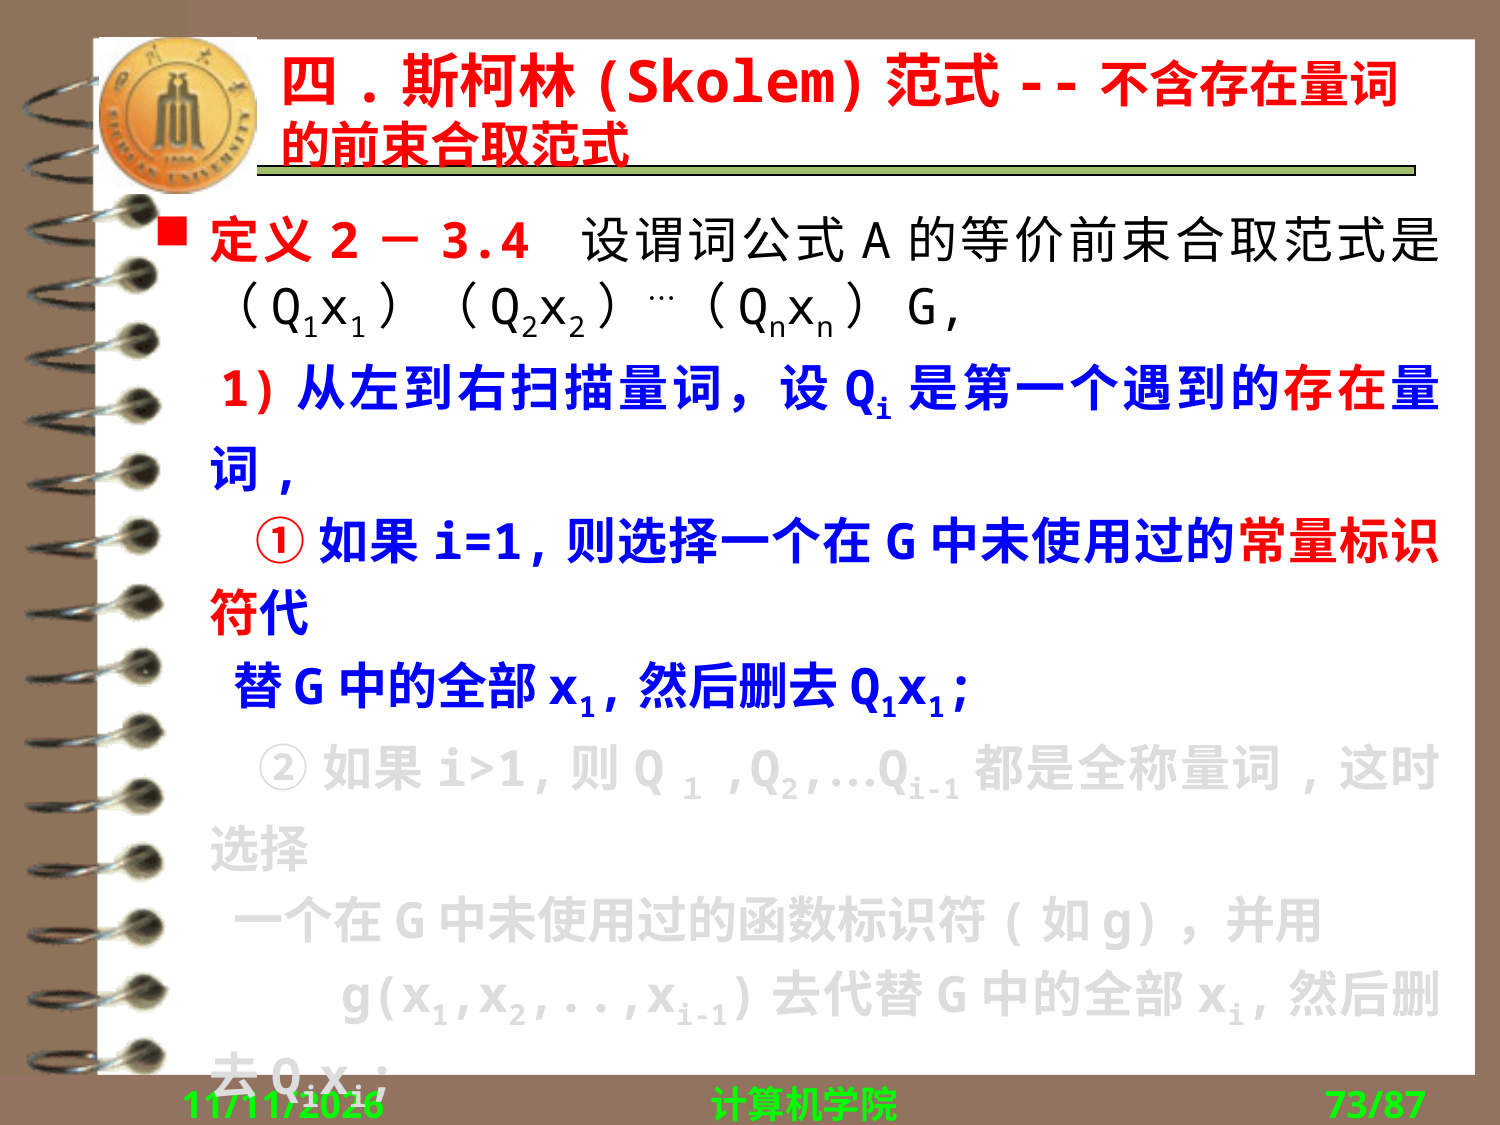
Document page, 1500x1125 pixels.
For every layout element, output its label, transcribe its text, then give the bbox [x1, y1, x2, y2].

list 定义2－3.4 设谓词公式A的等价前束合取范式是（Q1x1）（Q2x2）…（Qnxn）G, 1)从左到右扫描量词，设Qi是第一个遇到的存在量词, ①如果i=1,则选择一个在G中未使用过的常量标识符代 替G中的全部x1,然后删去Q1x1; ②如果i>1,则Q１,Q2,…Qi-1都是全称量词,这时选择 一个在G中未使用过的函数标识符(如g)，并用 g(x1,x2,..,xi-1)去代替G中的全部xi,然后删去Qixi; 2)重复这一过程,直到公式中不含存在量词为止。 这样得到的公式称为Skolem范式,而取代存在量词时使用的常量标识符或函数,称为Skolem函数。 [147, 196, 1447, 987]
slide_number 73/87 [1128, 1073, 1442, 1100]
footer 计算机学院 [479, 1073, 1128, 1100]
picture [0, 0, 257, 1075]
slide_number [166, 1073, 479, 1100]
title 四.斯柯林(Skolem)范式--不含存在量词的前束合取范式 [265, 50, 1447, 168]
